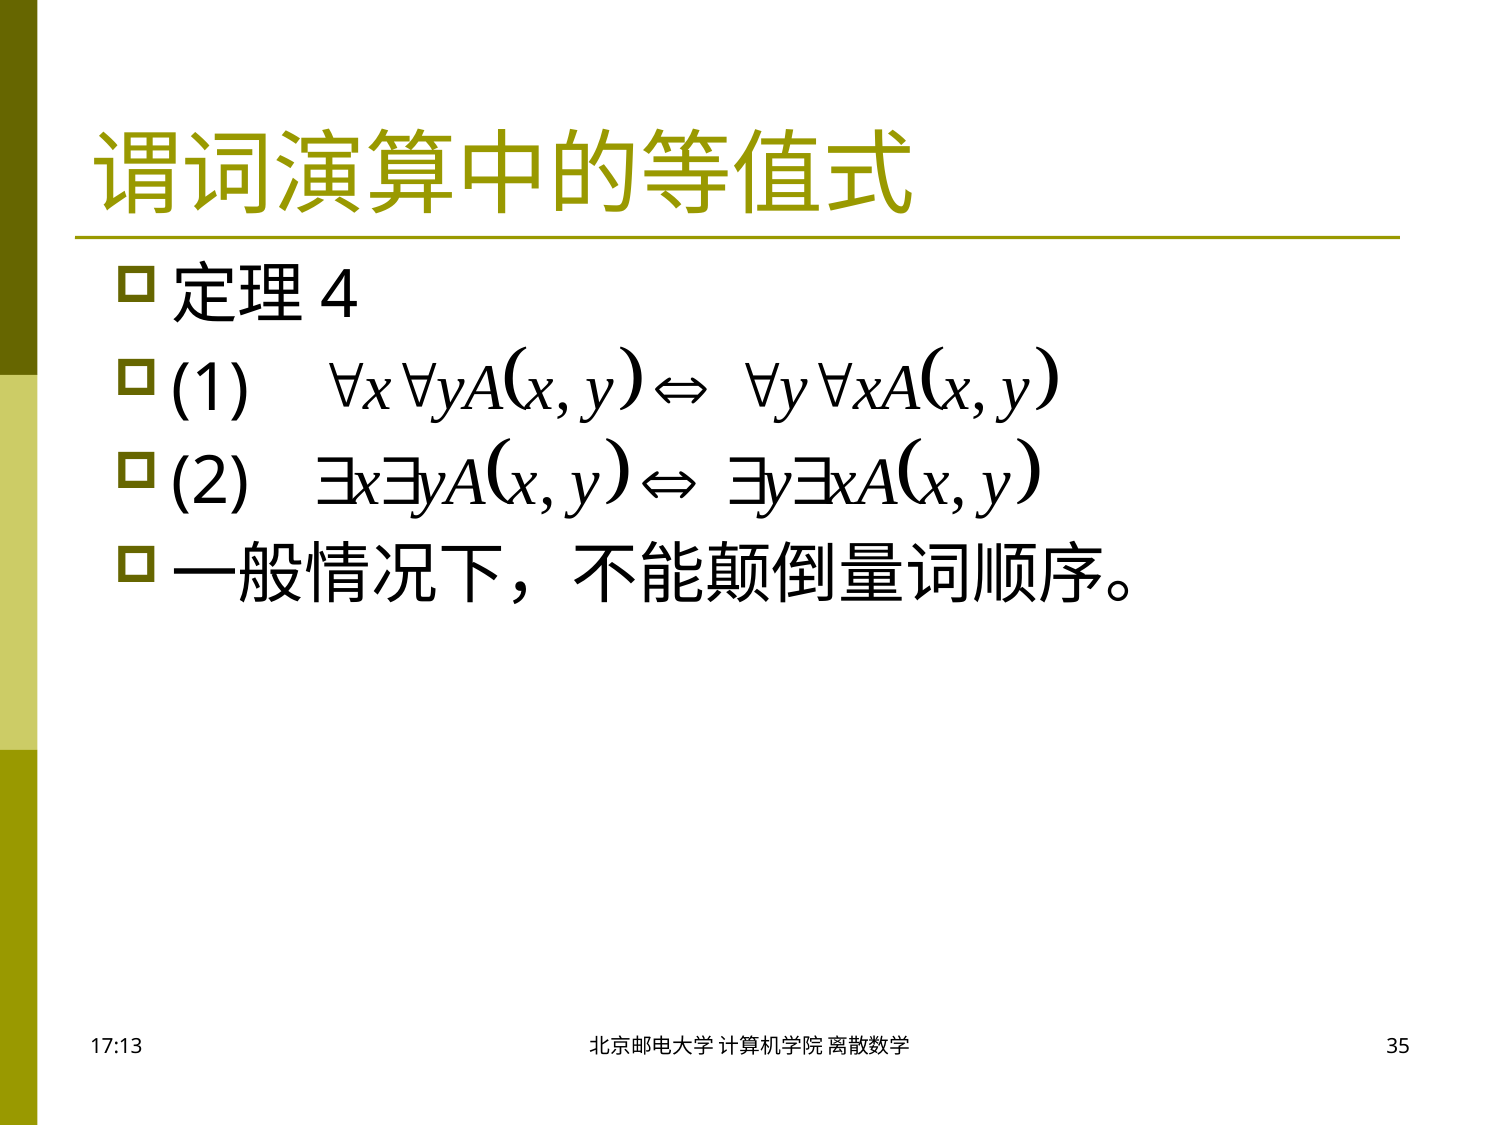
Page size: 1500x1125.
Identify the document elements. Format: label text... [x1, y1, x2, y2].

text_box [310, 344, 1061, 437]
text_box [305, 436, 1044, 533]
list 定理4 (1) (2) 一般情况下，不能颠倒量词顺序。 [99, 242, 1375, 544]
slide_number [75, 1025, 425, 1100]
title 谓词演算中的等值式 [75, 45, 1425, 233]
footer 北京邮电大学 计算机学院 离散数学 [512, 1025, 988, 1100]
slide_number 35 [1074, 1025, 1425, 1100]
list 定理4 (1) (2) 一般情况下，不能颠倒量词顺序。 [99, 545, 1375, 918]
